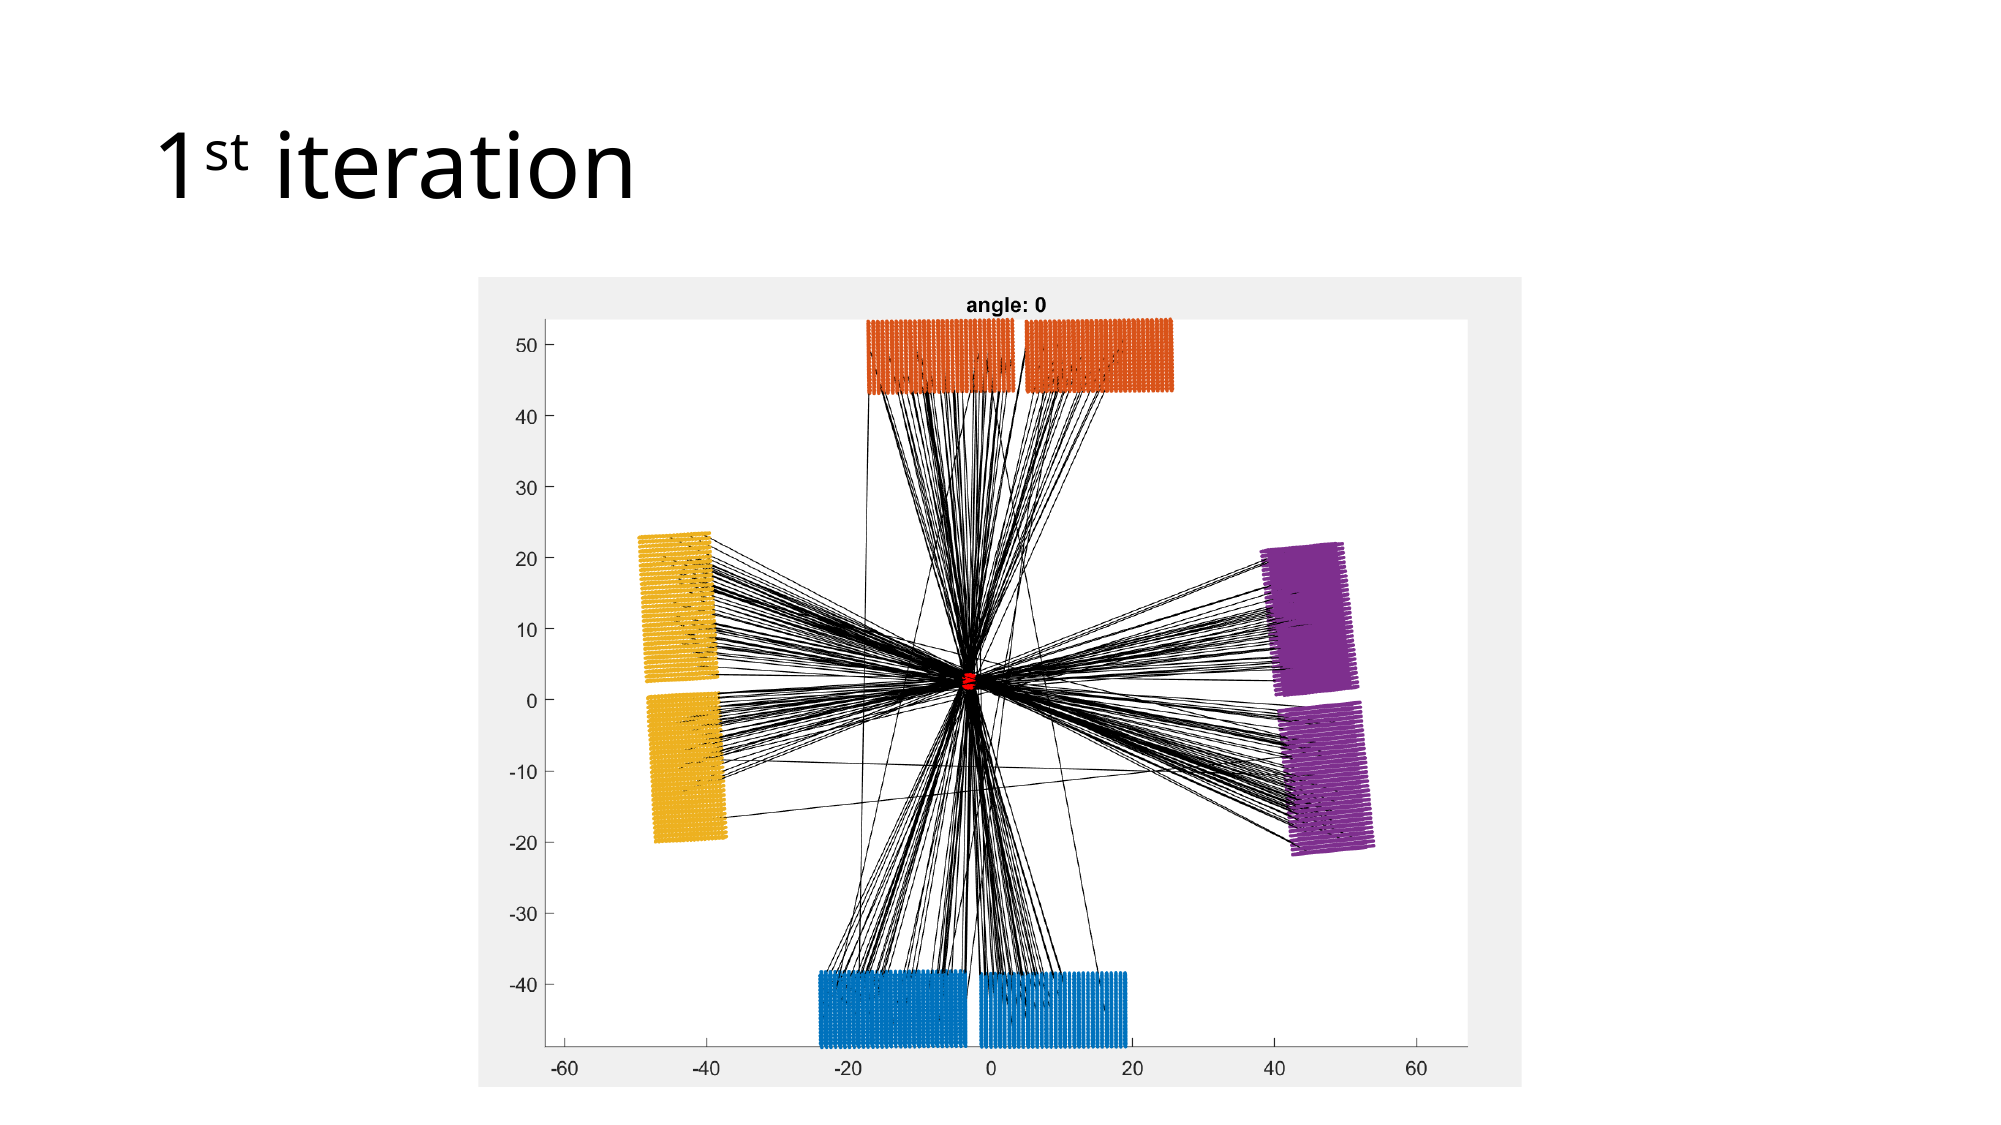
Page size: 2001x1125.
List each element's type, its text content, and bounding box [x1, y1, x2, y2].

picture [478, 277, 1522, 1087]
title 1st iteration [137, 59, 1863, 278]
